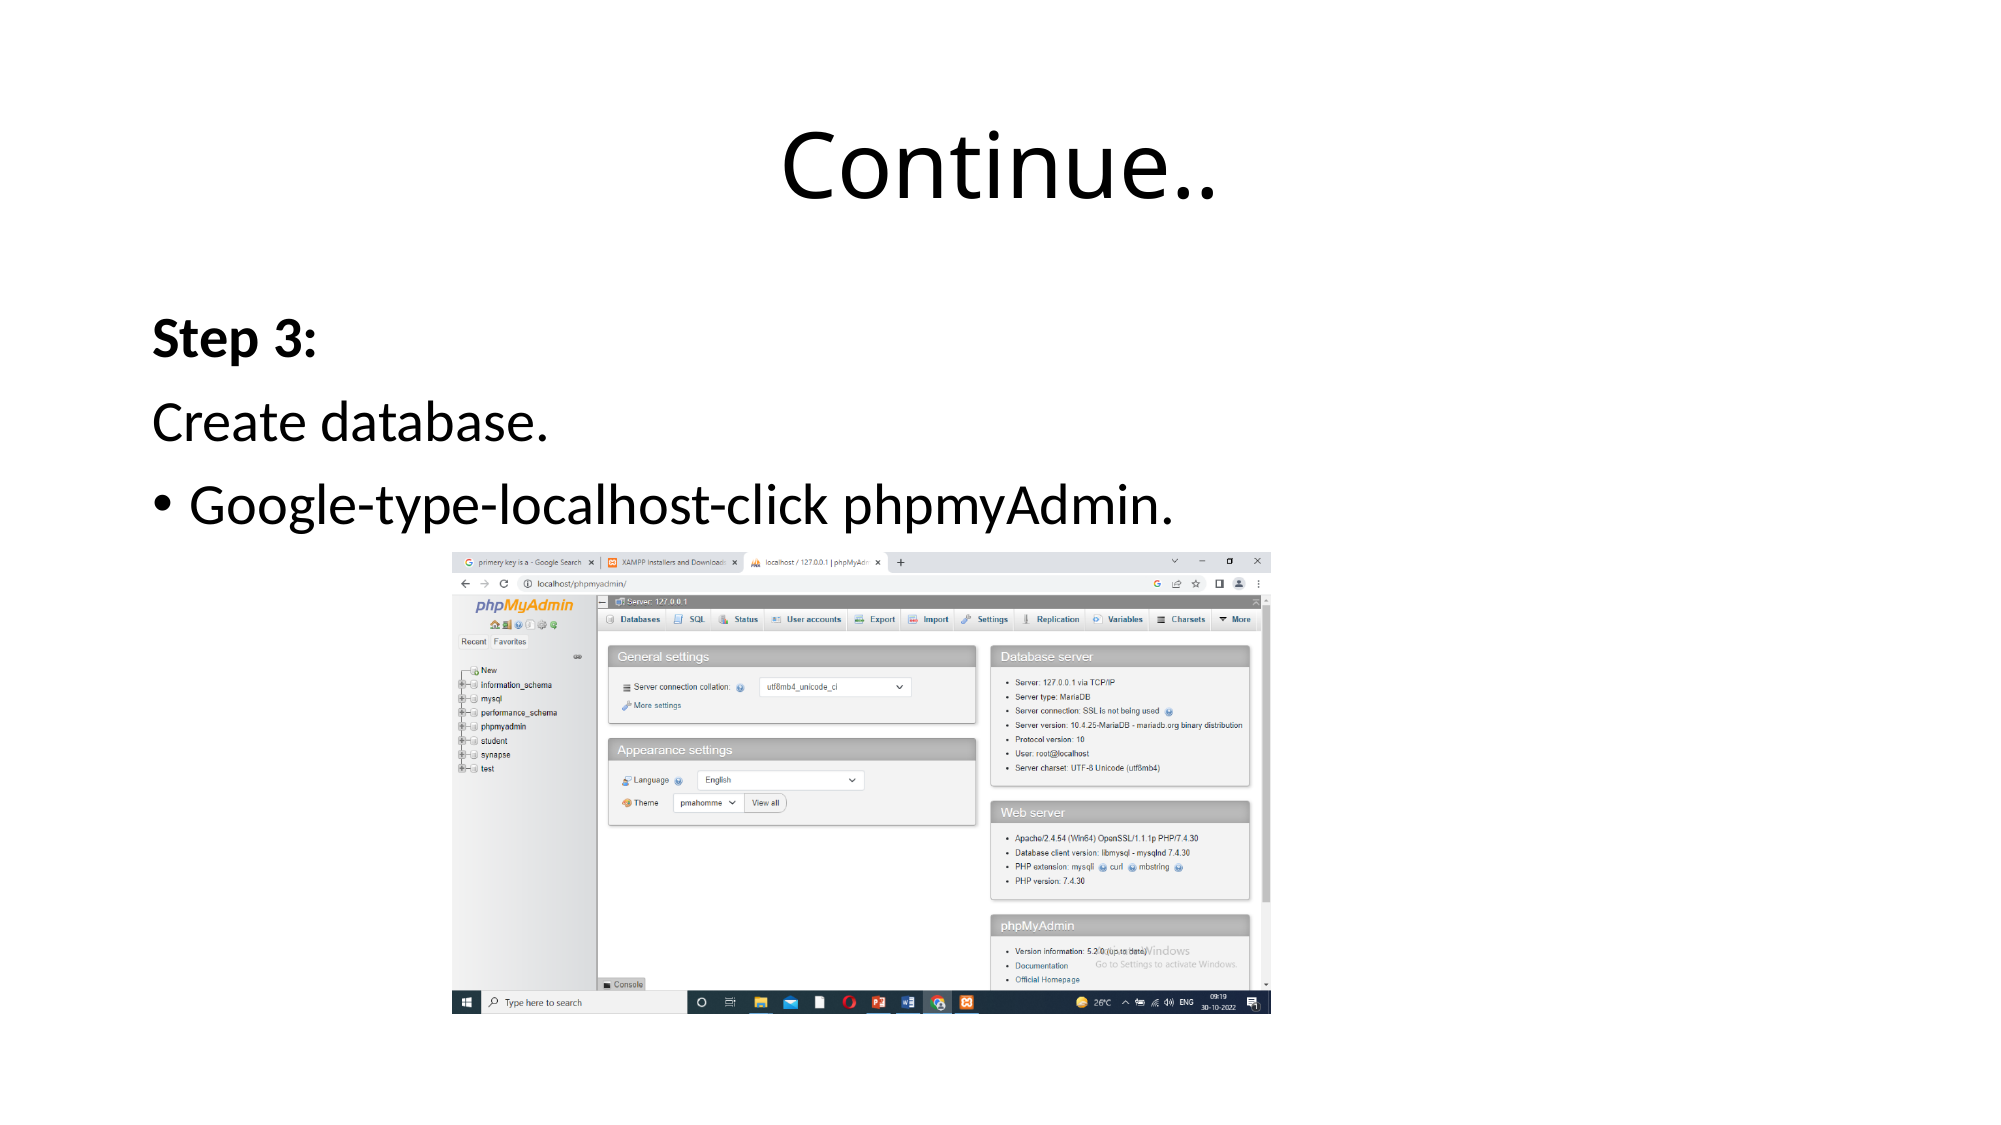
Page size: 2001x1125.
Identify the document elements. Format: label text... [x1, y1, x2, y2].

title Continue.. [137, 59, 1863, 278]
list Step 3: Create database. Google-type-localhost-click phpmyAdmin. [137, 299, 1863, 1014]
picture [452, 552, 1271, 1014]
